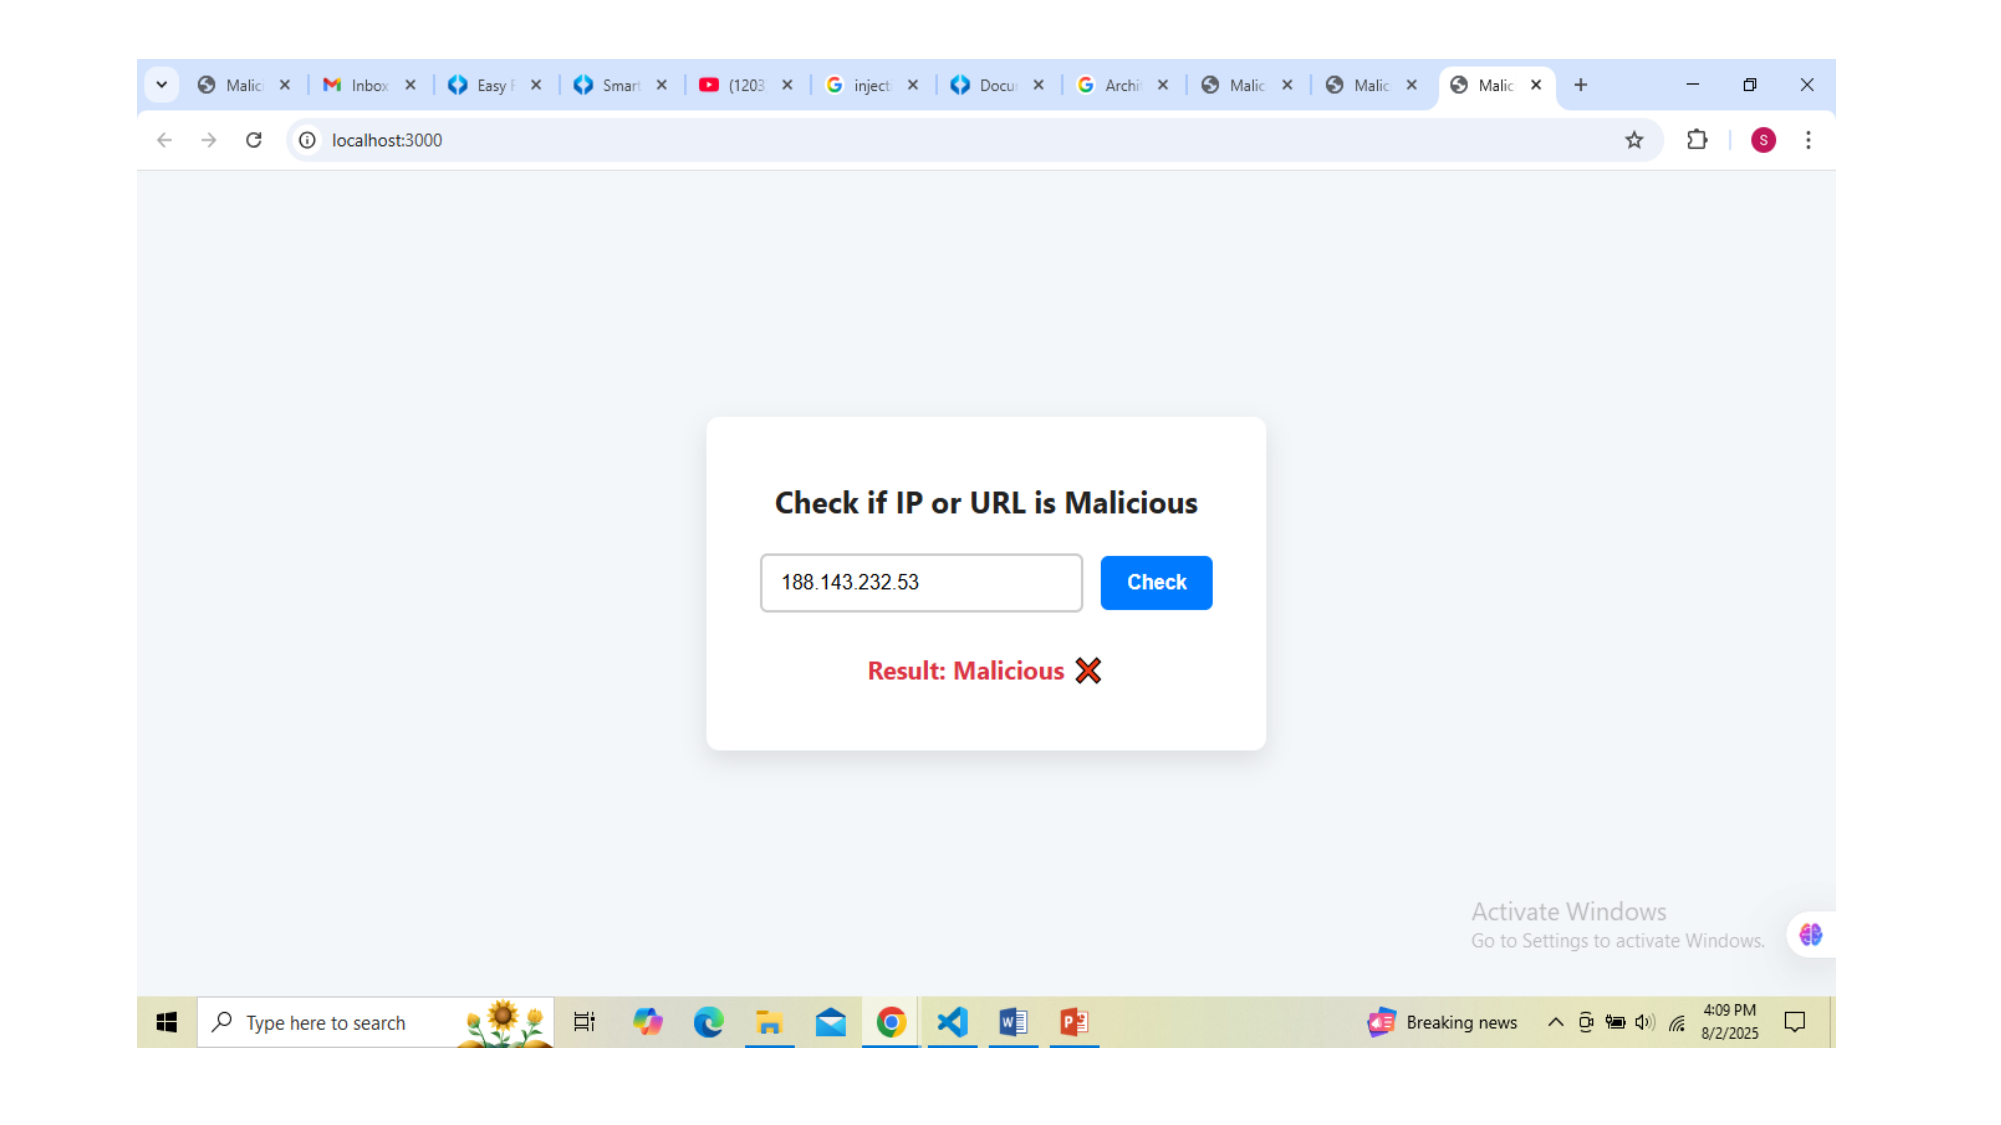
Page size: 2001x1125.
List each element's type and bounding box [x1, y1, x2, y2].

list [137, 59, 1836, 1048]
